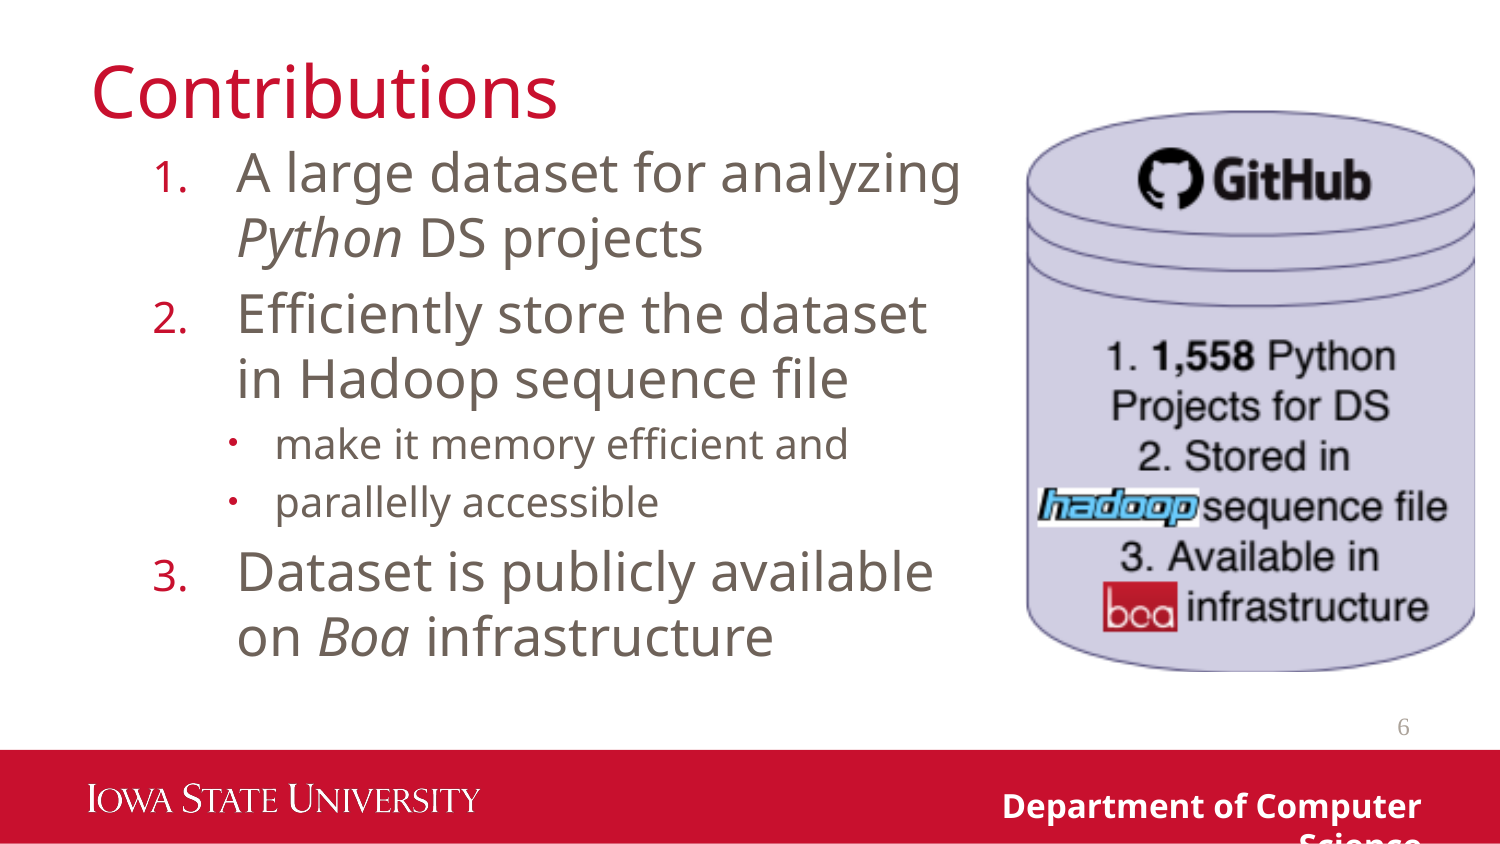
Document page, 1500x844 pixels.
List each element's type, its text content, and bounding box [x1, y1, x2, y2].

list A large dataset for analyzing Python DS projects Efficiently store the dataset in Hadoop sequence file make it memory efficient and parallelly accessible Dataset is publicly available on Boa infrastructure [137, 131, 988, 749]
list Department of Computer Science [912, 777, 1438, 826]
picture [87, 783, 481, 816]
picture [1024, 108, 1476, 672]
slide_number 6 [1074, 703, 1425, 748]
title Contributions [74, 18, 1351, 160]
